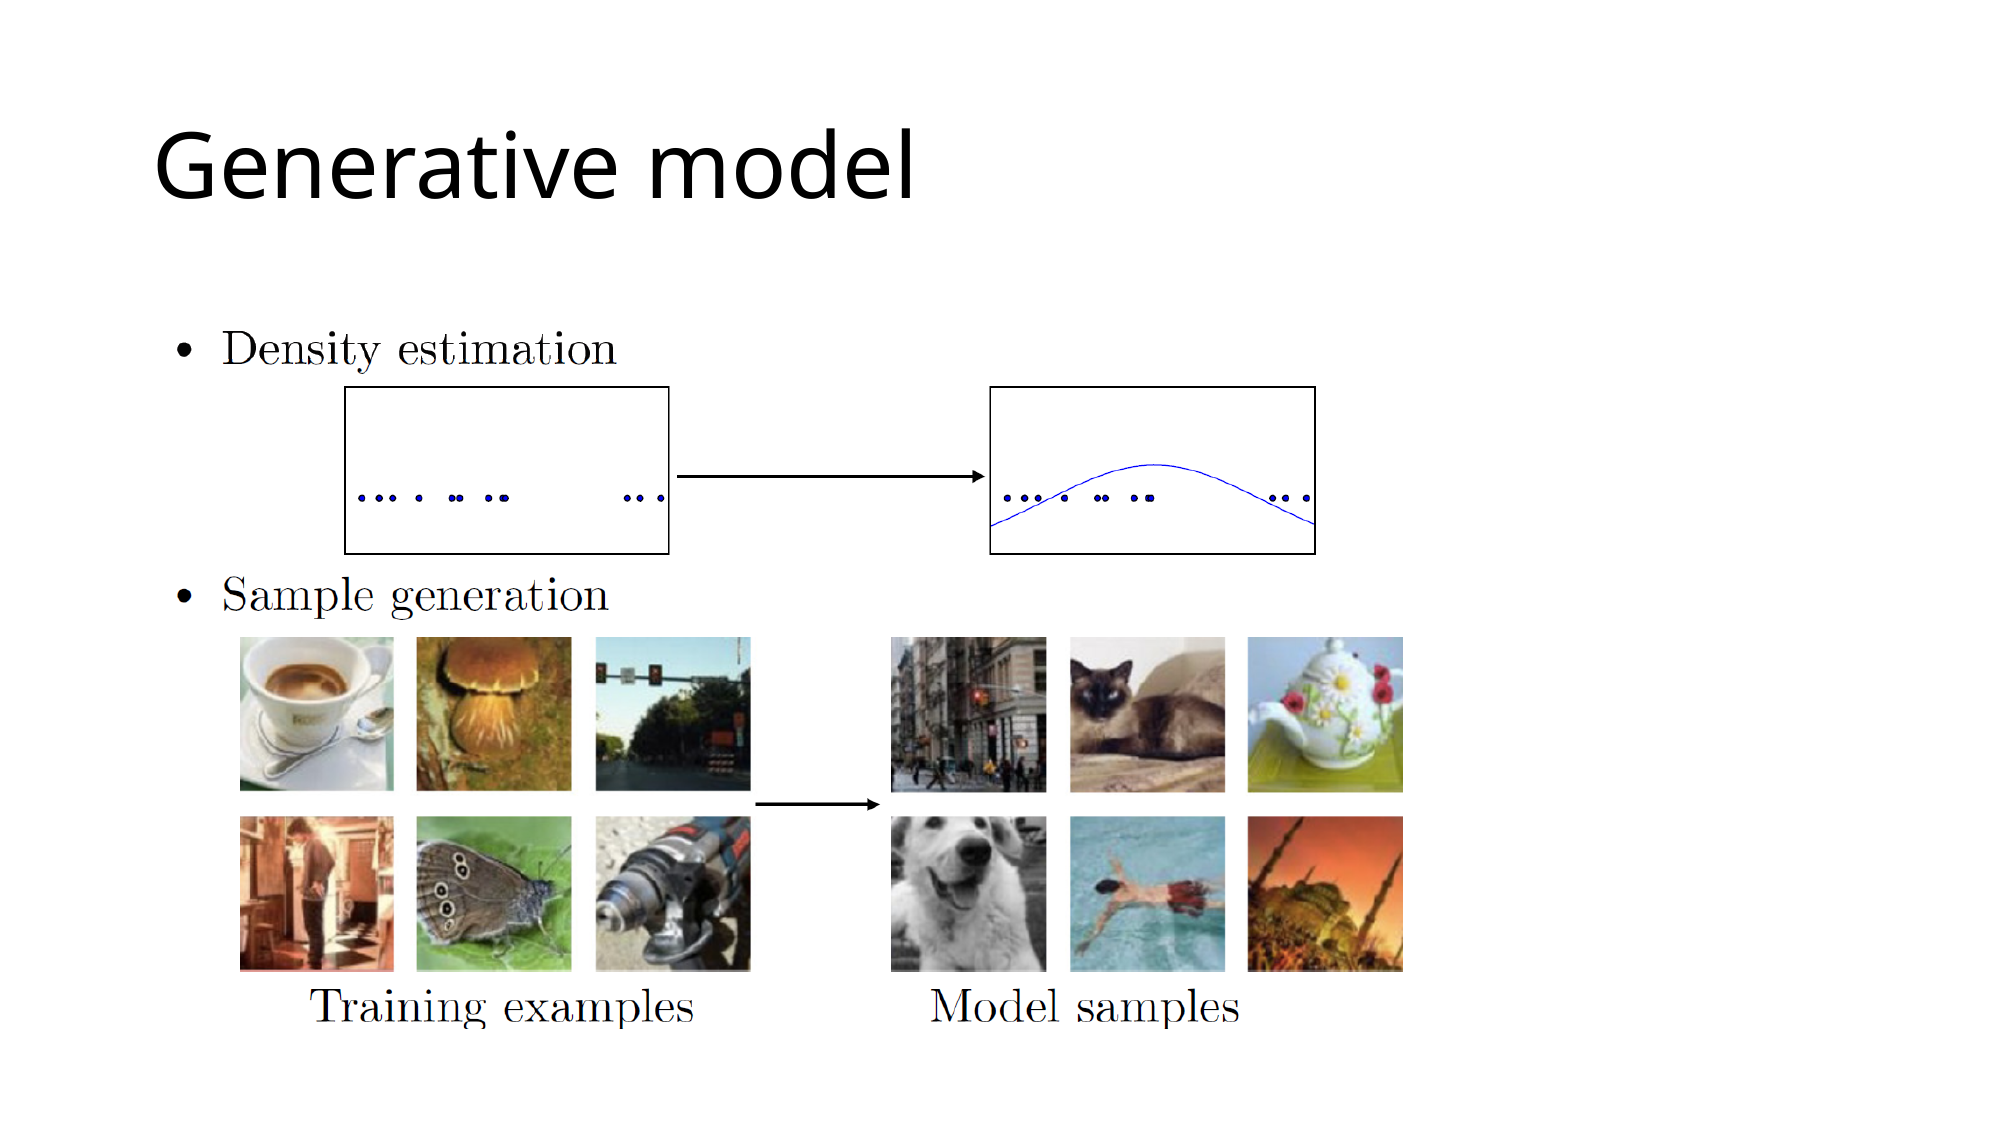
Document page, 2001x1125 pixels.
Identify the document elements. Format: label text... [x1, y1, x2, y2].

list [137, 315, 1416, 1030]
title Generative model [137, 59, 1863, 278]
